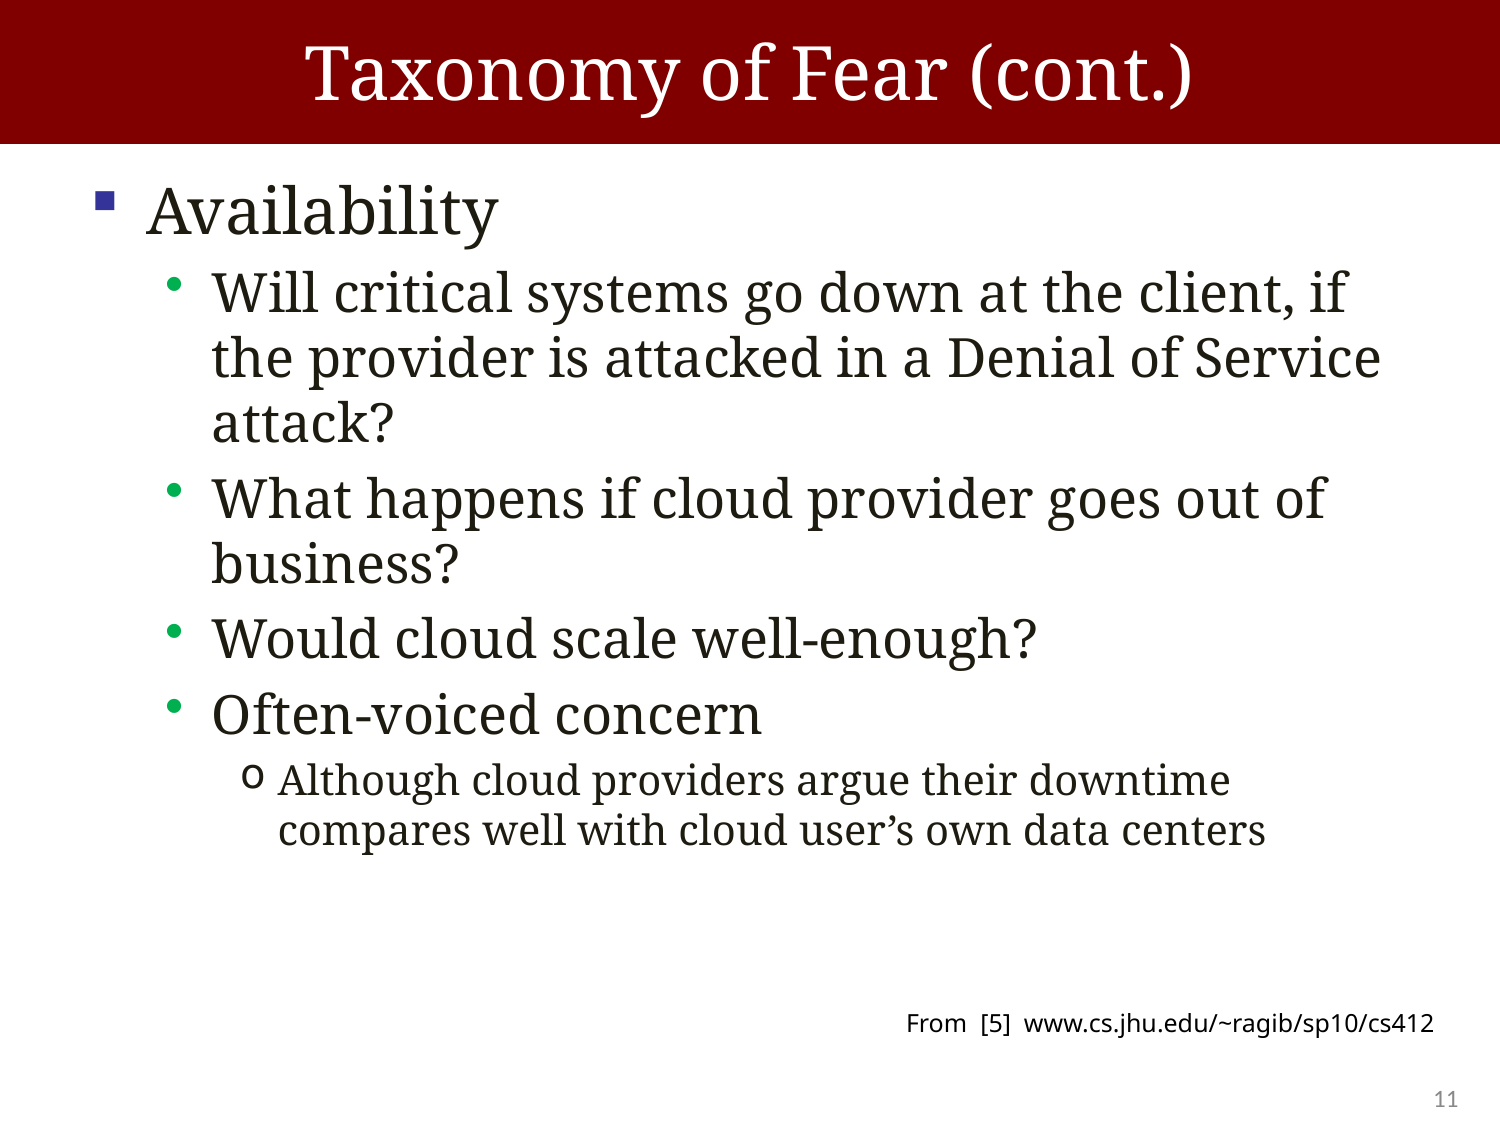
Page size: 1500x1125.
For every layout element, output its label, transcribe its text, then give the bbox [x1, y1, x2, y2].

list Availability Will critical systems go down at the client, if the provider is attacked in a Denial of Service attack? What happens if cloud provider goes out of business? Would cloud scale well-enough? Often-voiced concern Although cloud providers argue their downtime compares well with cloud user’s own data centers [75, 162, 1425, 1038]
text_box From [5] www.cs.jhu.edu/~ragib/sp10/cs412 [891, 999, 1457, 1045]
slide_number 11 [1143, 1074, 1474, 1121]
title Taxonomy of Fear (cont.) [75, 11, 1425, 131]
